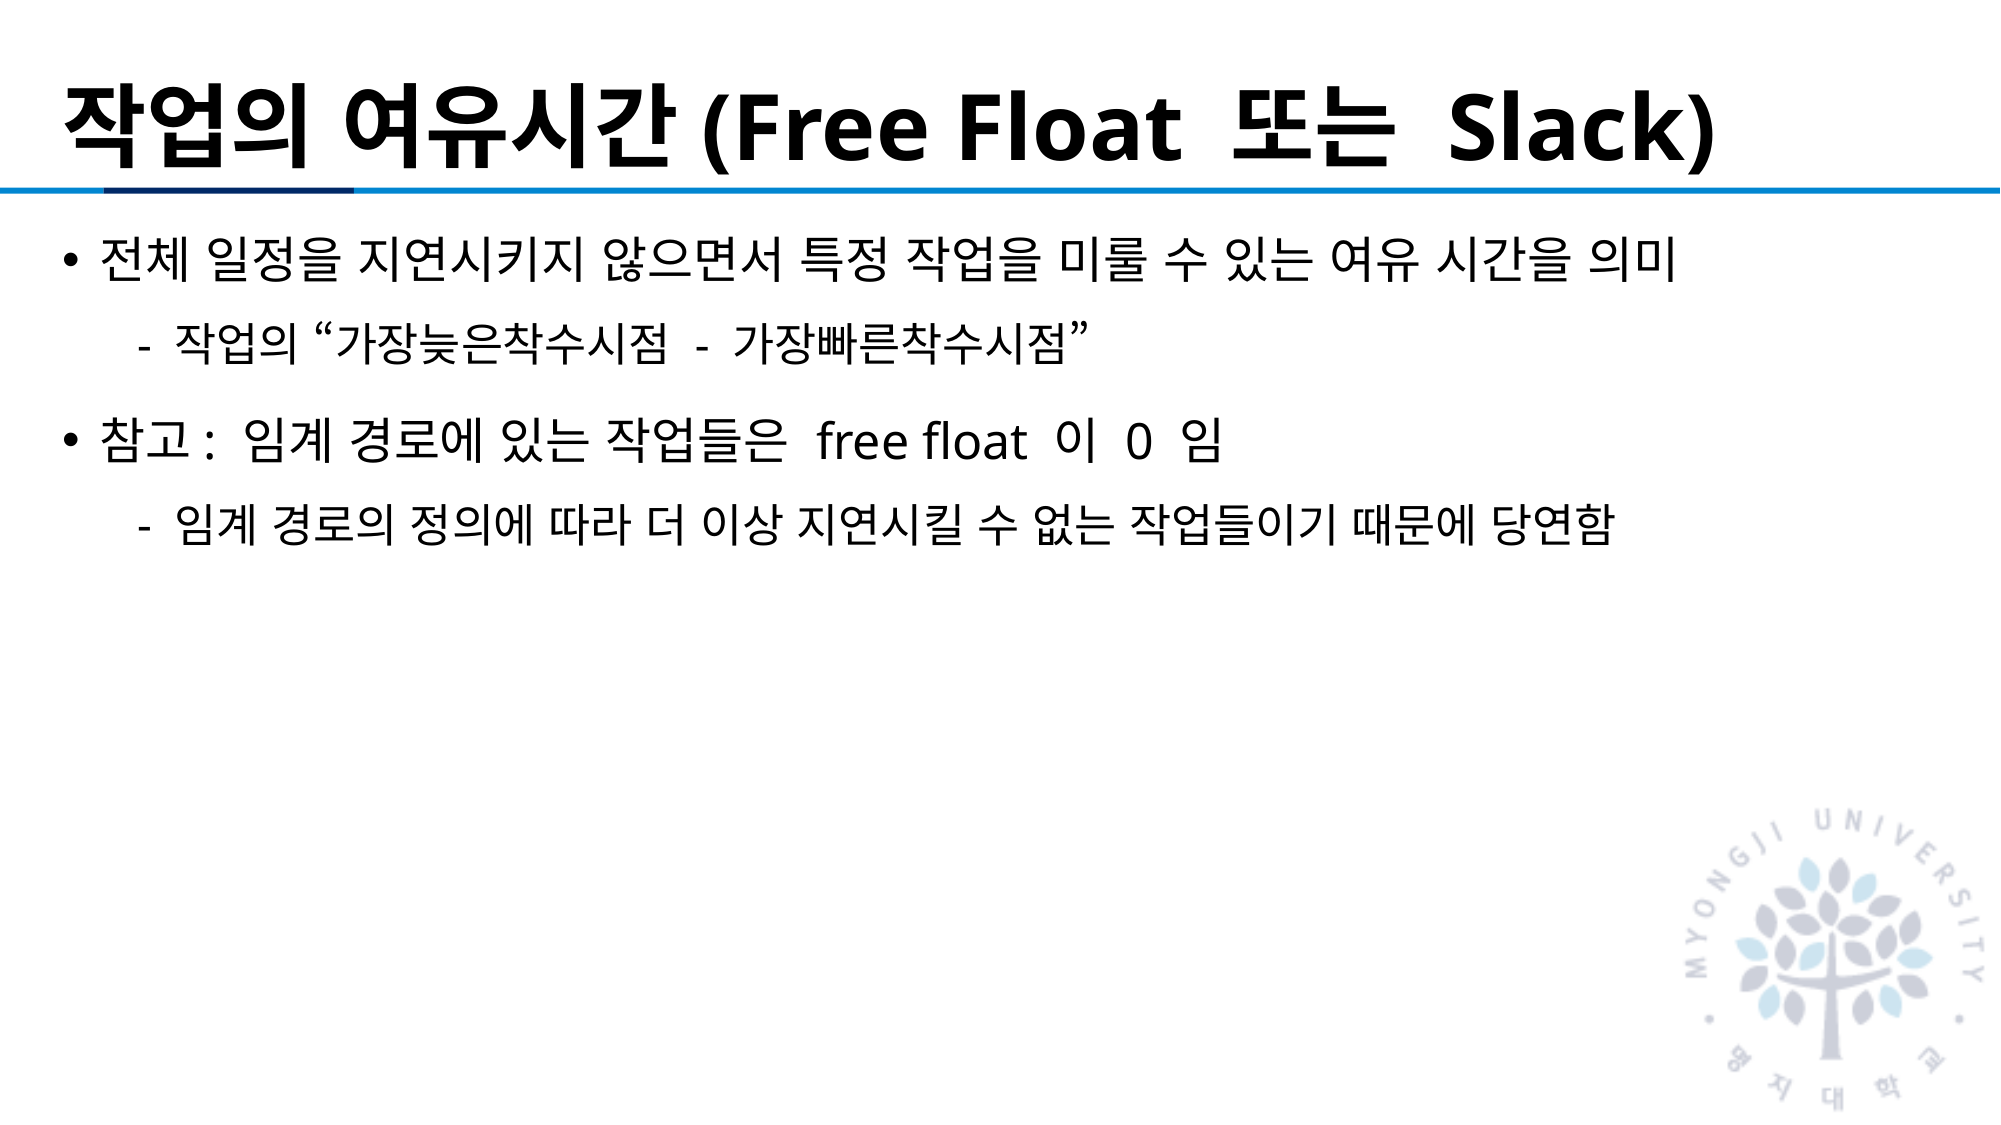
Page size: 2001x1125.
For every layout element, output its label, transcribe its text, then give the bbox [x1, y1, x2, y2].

title 작업의 여유시간(Free Float 또는 Slack) [47, 59, 1945, 188]
list 전체 일정을 지연시키지 않으면서 특정 작업을 미룰 수 있는 여유 시간을 의미 작업의 “가장늦은착수시점 - 가장빠른착수시점” 참고: 임계 경로에 있는 작업들은 free float 이 0 임 임계 경로의 정의에 따라 더 이상 지연시킬 수 없는 작업들이기 때문에 당연함 [47, 203, 1945, 1088]
